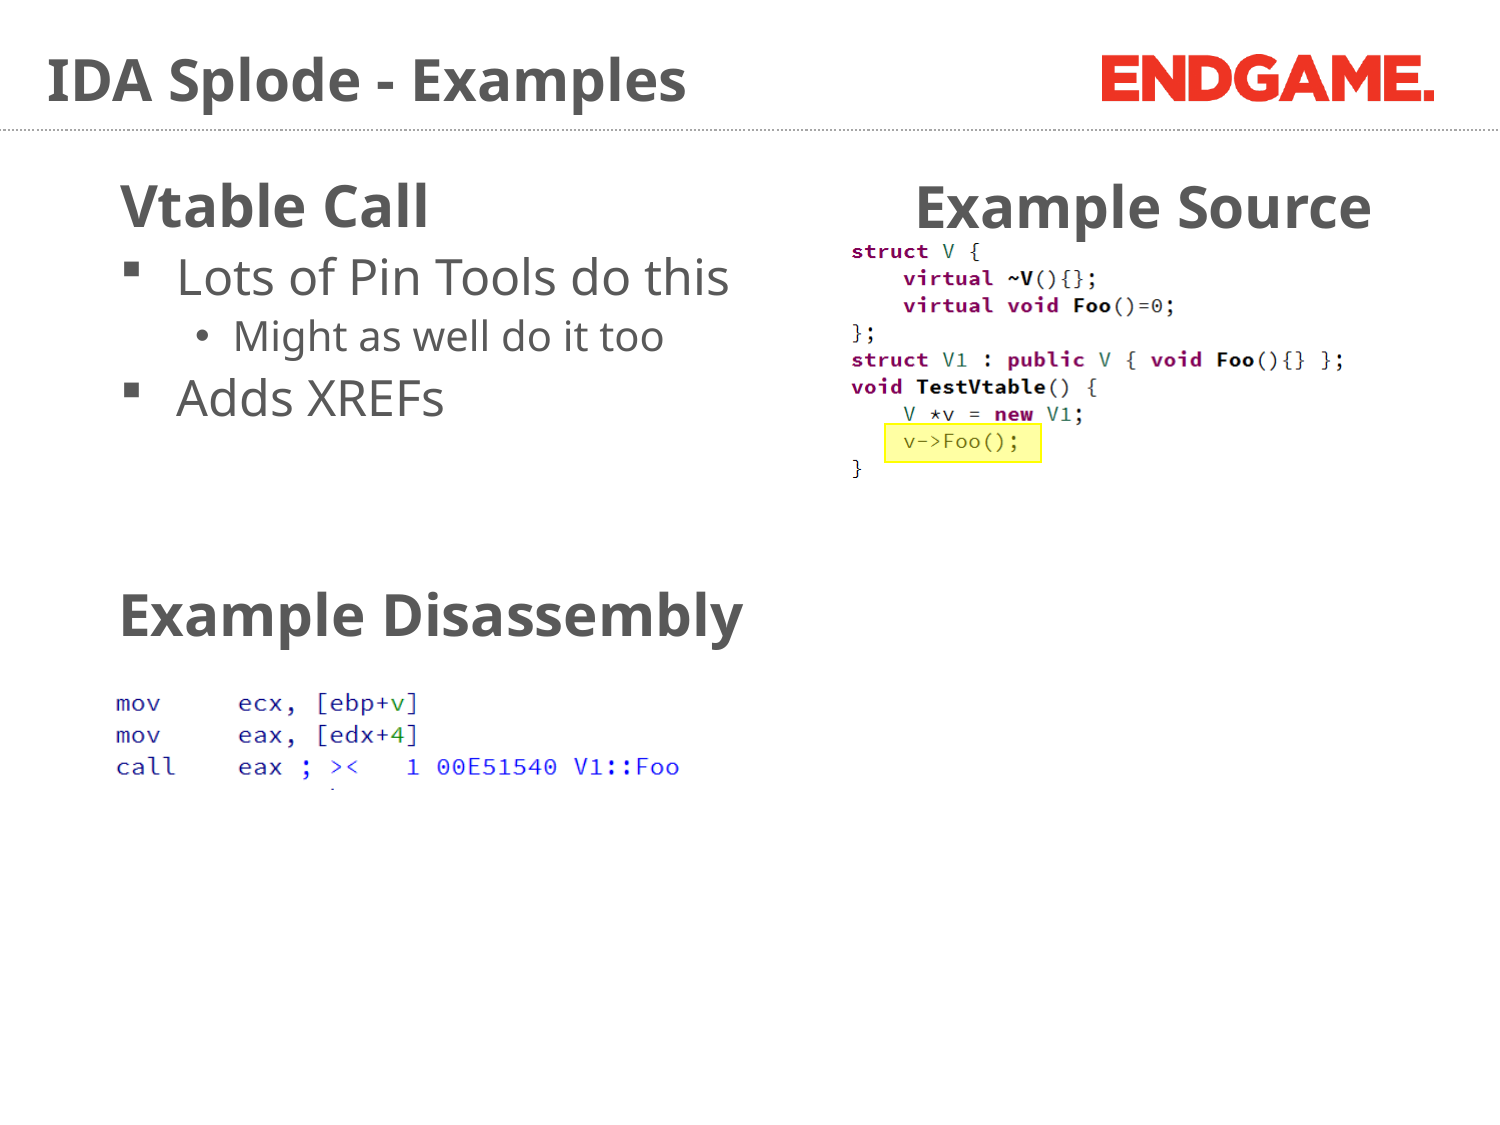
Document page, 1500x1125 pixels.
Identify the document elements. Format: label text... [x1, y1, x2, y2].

title IDA Splode - Examples [33, 45, 1406, 119]
picture [1406, 54, 1434, 102]
list Vtable Call Lots of Pin Tools do this Might as well do it too Adds XREFs [105, 154, 751, 564]
text_box Example Disassembly [103, 564, 1413, 1016]
picture [105, 686, 692, 791]
picture [849, 242, 1359, 480]
list Example Source [750, 155, 1389, 564]
